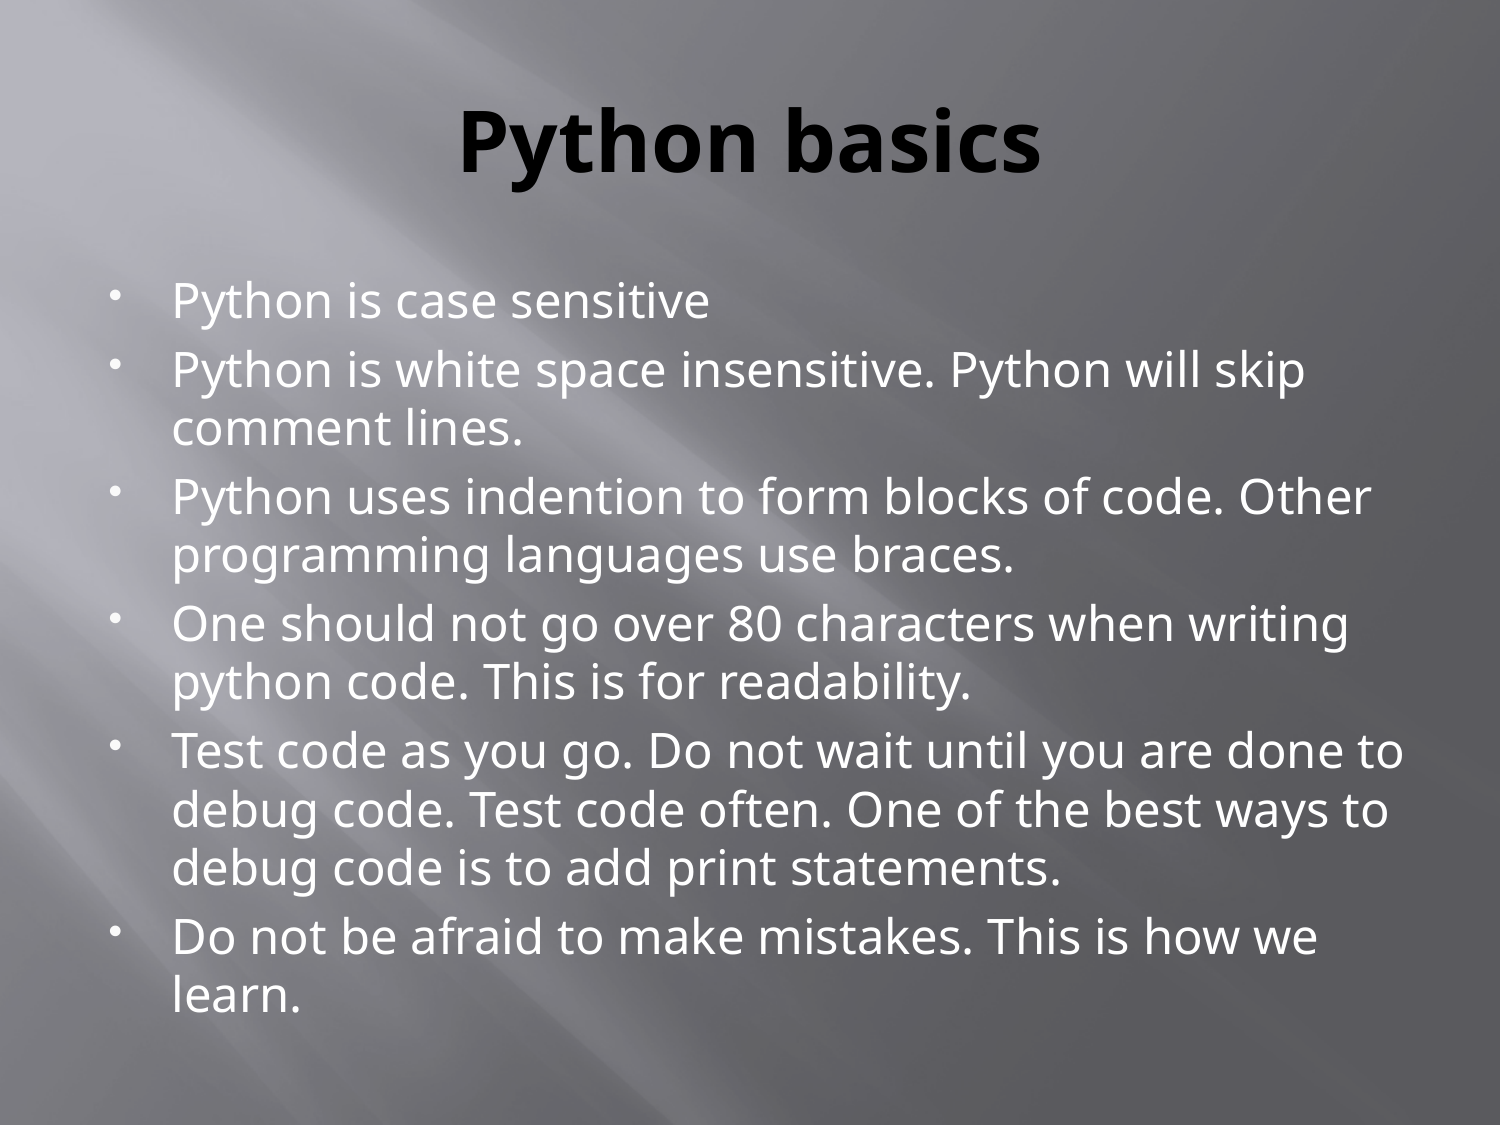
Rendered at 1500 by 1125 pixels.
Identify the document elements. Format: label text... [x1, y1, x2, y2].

title Python basics [75, 45, 1425, 233]
list Python is case sensitive Python is white space insensitive. Python will skip comment lines. Python uses indention to form blocks of code. Other programming languages use braces. One should not go over 80 characters when writing python code. This is for readability. Test code as you go. Do not wait until you are done to debug code. Test code often. One of the best ways to debug code is to add print statements. Do not be afraid to make mistakes. This is how we learn. [75, 262, 1425, 1035]
